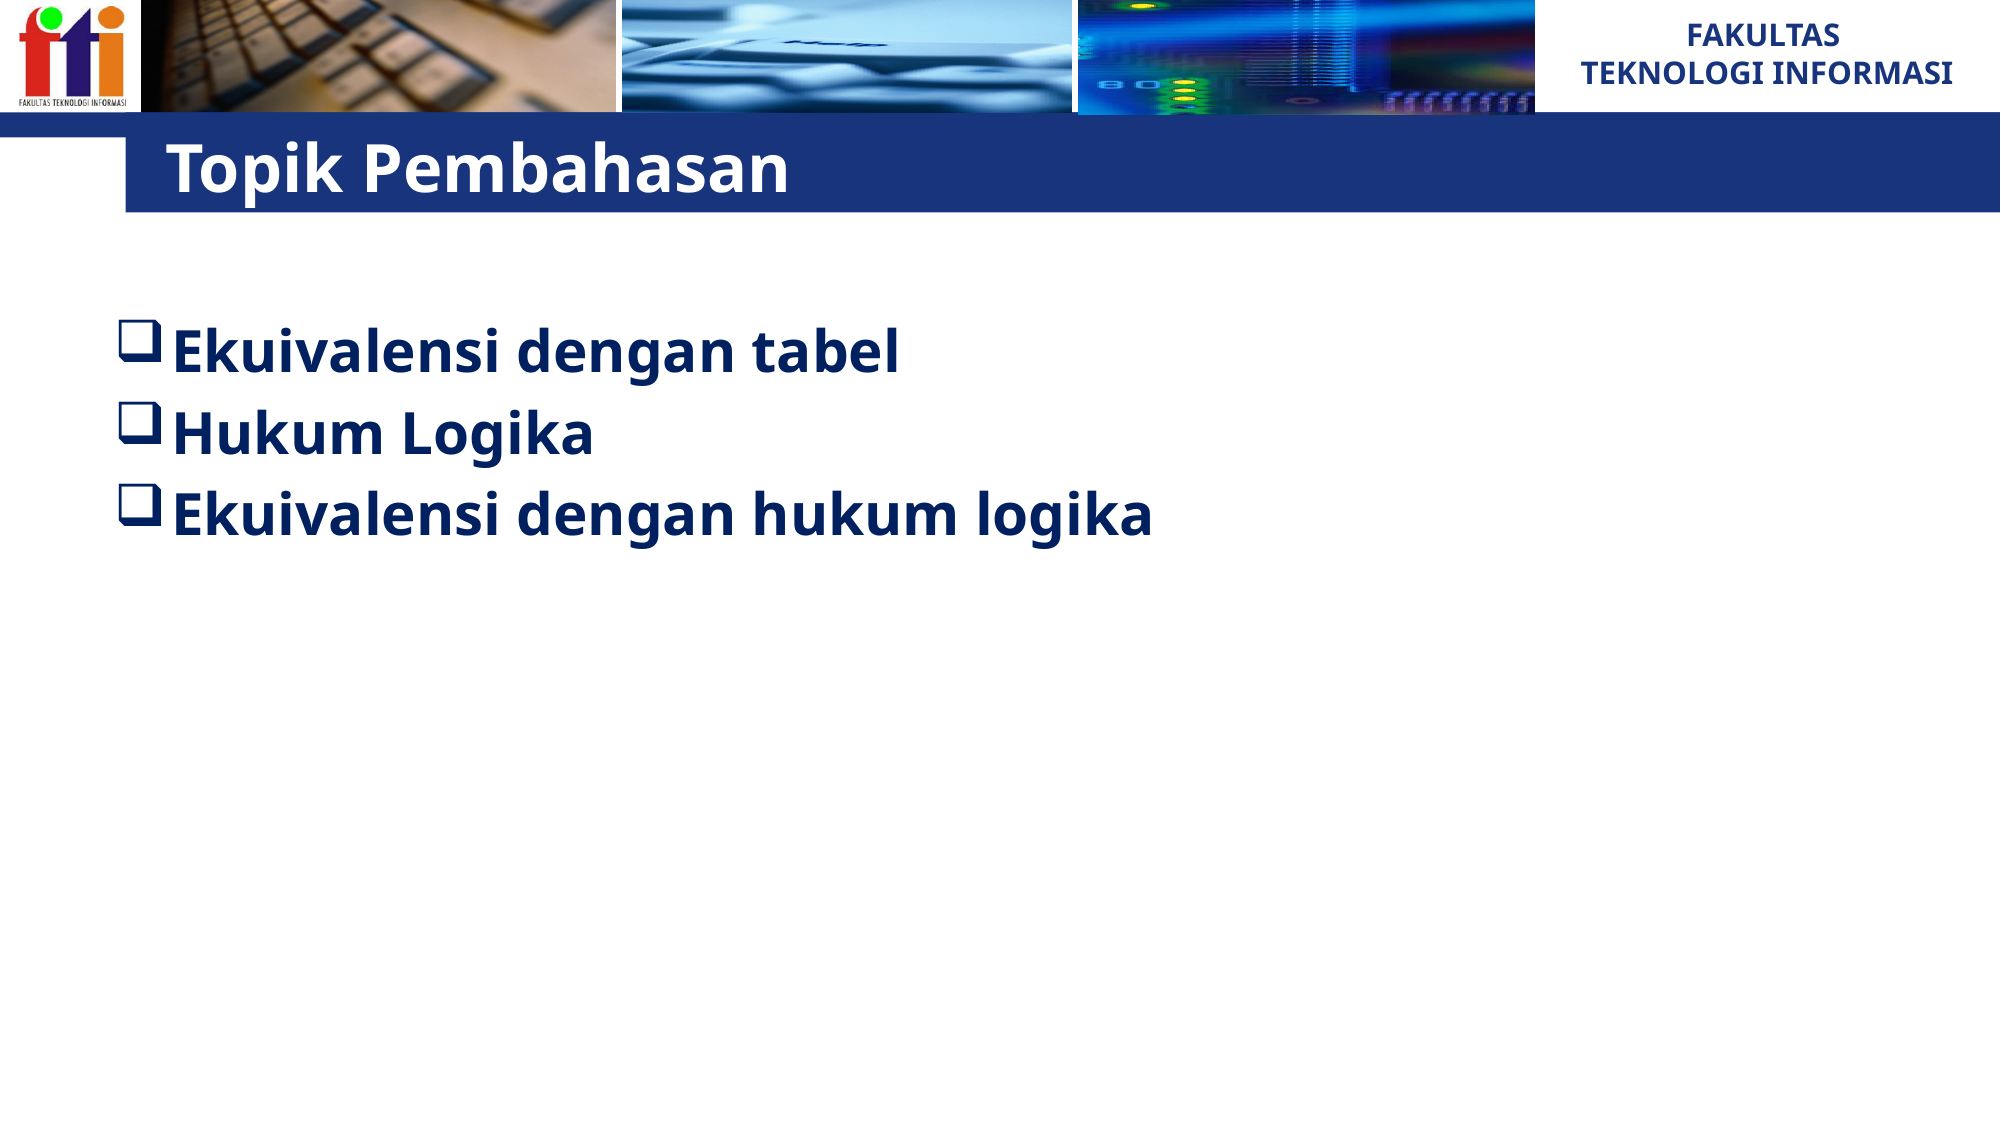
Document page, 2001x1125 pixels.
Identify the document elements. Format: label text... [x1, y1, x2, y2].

title Topik Pembahasan [149, 119, 1934, 213]
picture [1078, 0, 1535, 115]
picture [19, 6, 126, 106]
list Ekuivalensi dengan tabel Hukum Logika Ekuivalensi dengan hukum logika [99, 224, 1901, 1038]
picture [622, 0, 1072, 113]
picture [141, 0, 616, 112]
